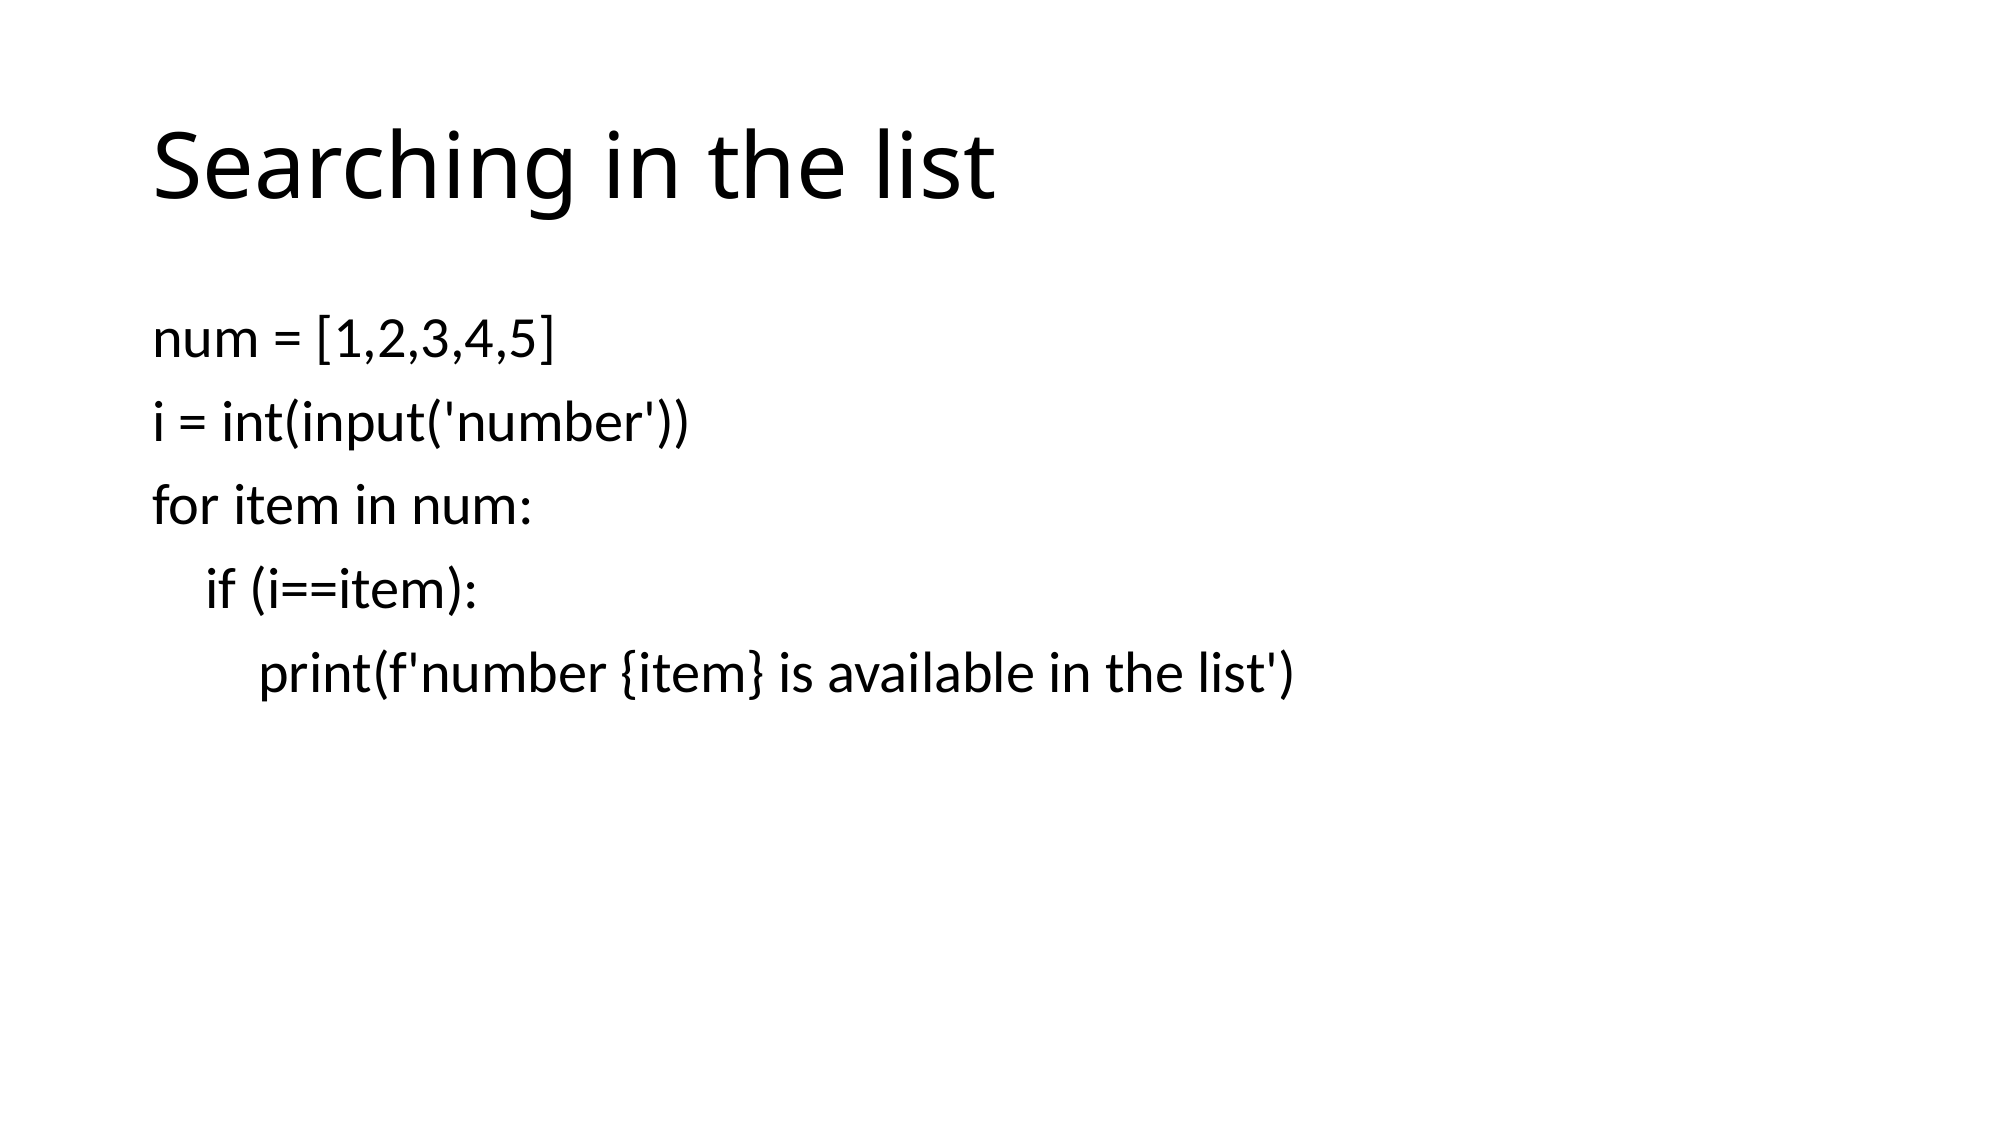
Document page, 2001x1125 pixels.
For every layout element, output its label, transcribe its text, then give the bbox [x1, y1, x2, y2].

title Searching in the list [137, 59, 1863, 278]
list num = [1,2,3,4,5] i = int(input('number')) for item in num: if (i==item): print(f'number {item} is available in the list') [137, 299, 1863, 1014]
